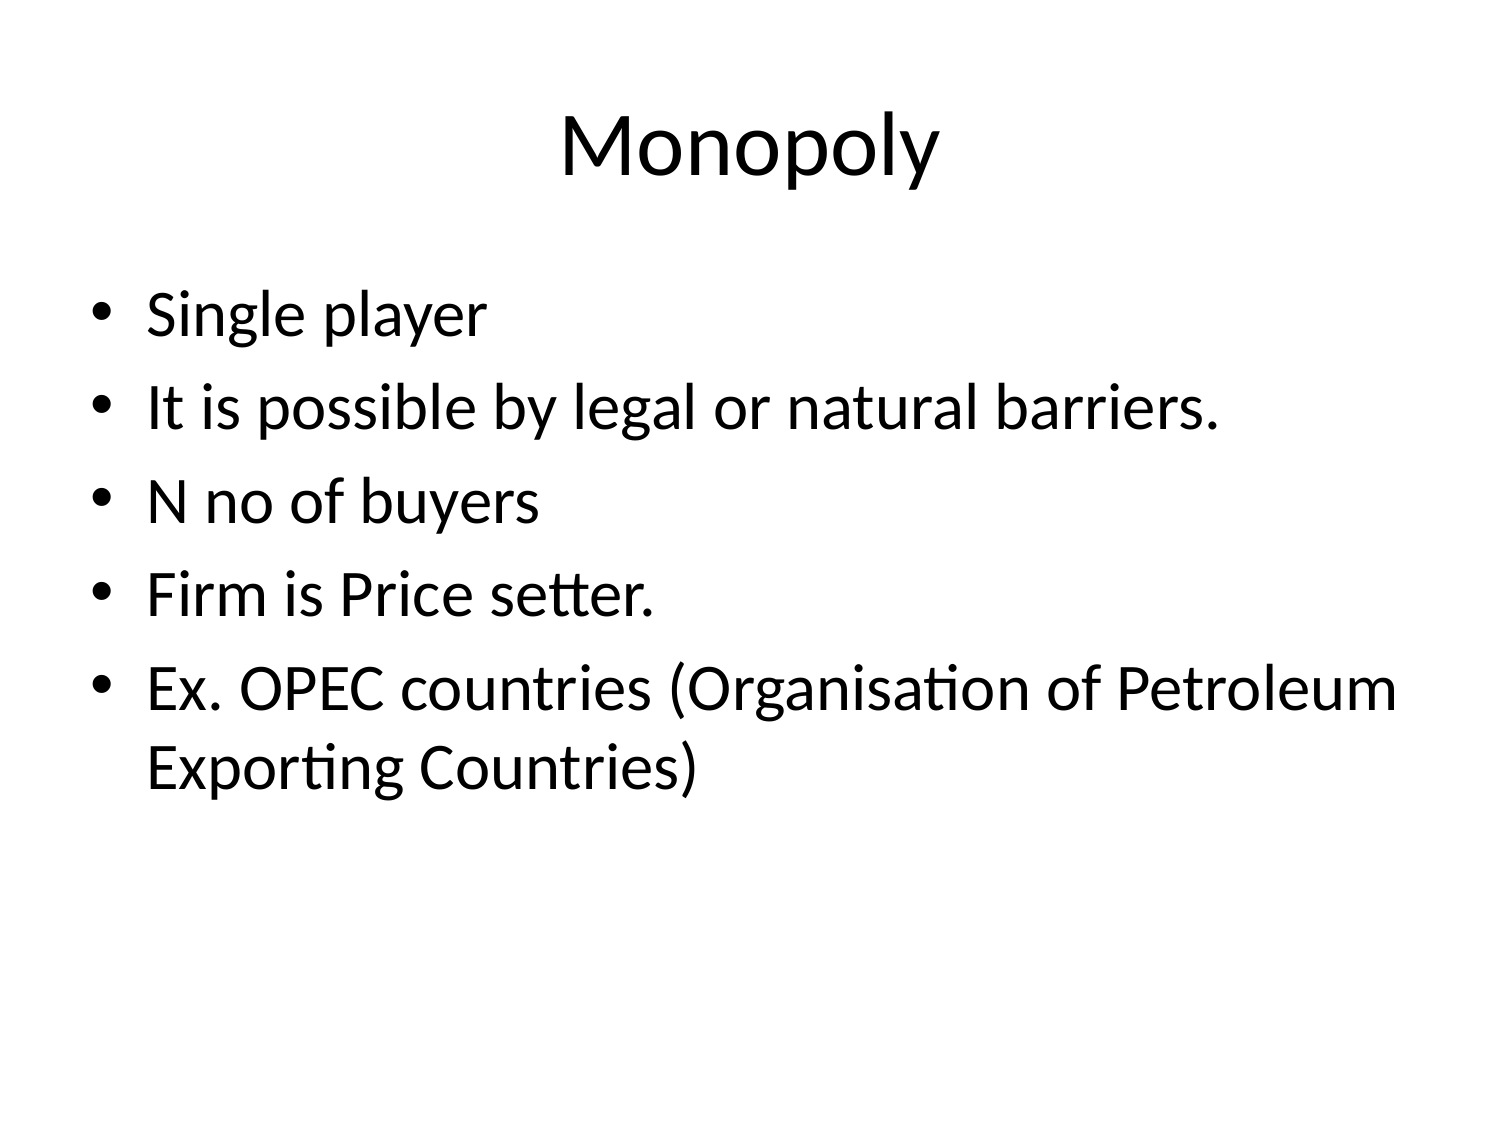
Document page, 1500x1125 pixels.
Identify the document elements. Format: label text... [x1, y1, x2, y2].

list Single player It is possible by legal or natural barriers. N no of buyers Firm is Price setter. Ex. OPEC countries (Organisation of Petroleum Exporting Countries) [75, 262, 1425, 1005]
title Monopoly [75, 45, 1425, 233]
